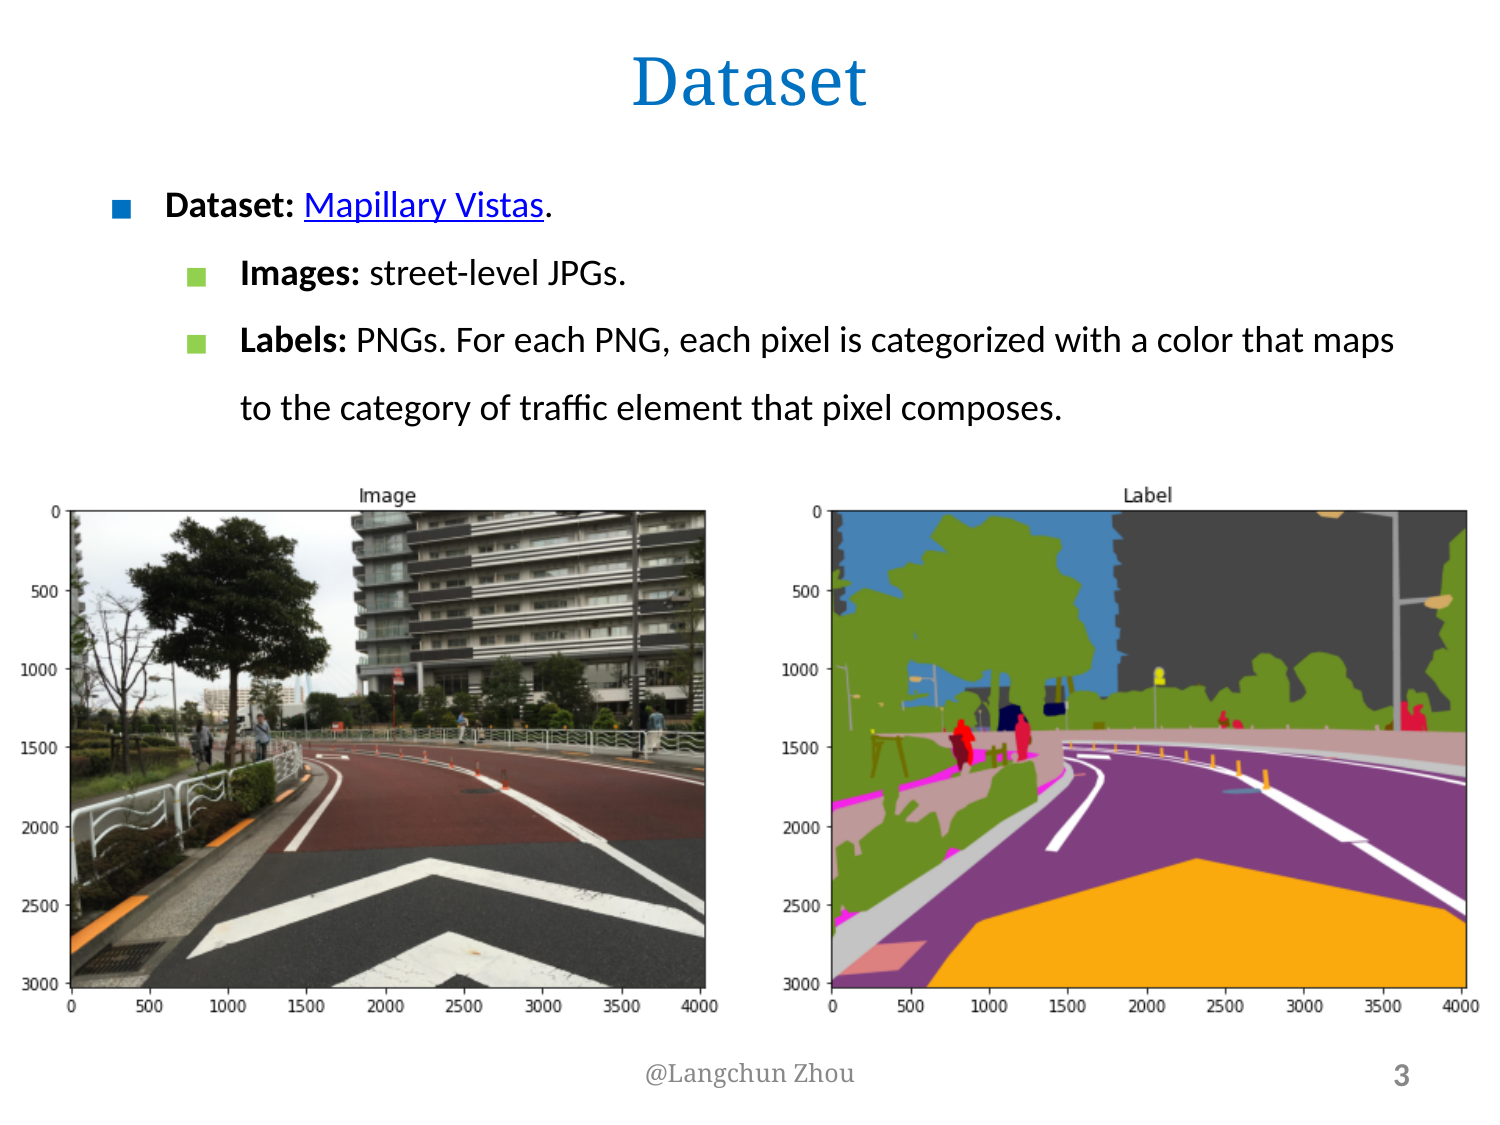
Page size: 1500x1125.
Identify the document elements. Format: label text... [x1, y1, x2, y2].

picture [9, 476, 1491, 1026]
slide_number ‹#› [1074, 1042, 1425, 1103]
list Dataset: Mapillary Vistas. Images: street-level JPGs. Labels: PNGs. For each PNG, each pixel is categorized with a color that maps to the category of traffic element that pixel composes. [75, 149, 1425, 474]
title Dataset [75, 19, 1425, 138]
footer @Langchun Zhou [512, 1042, 988, 1103]
